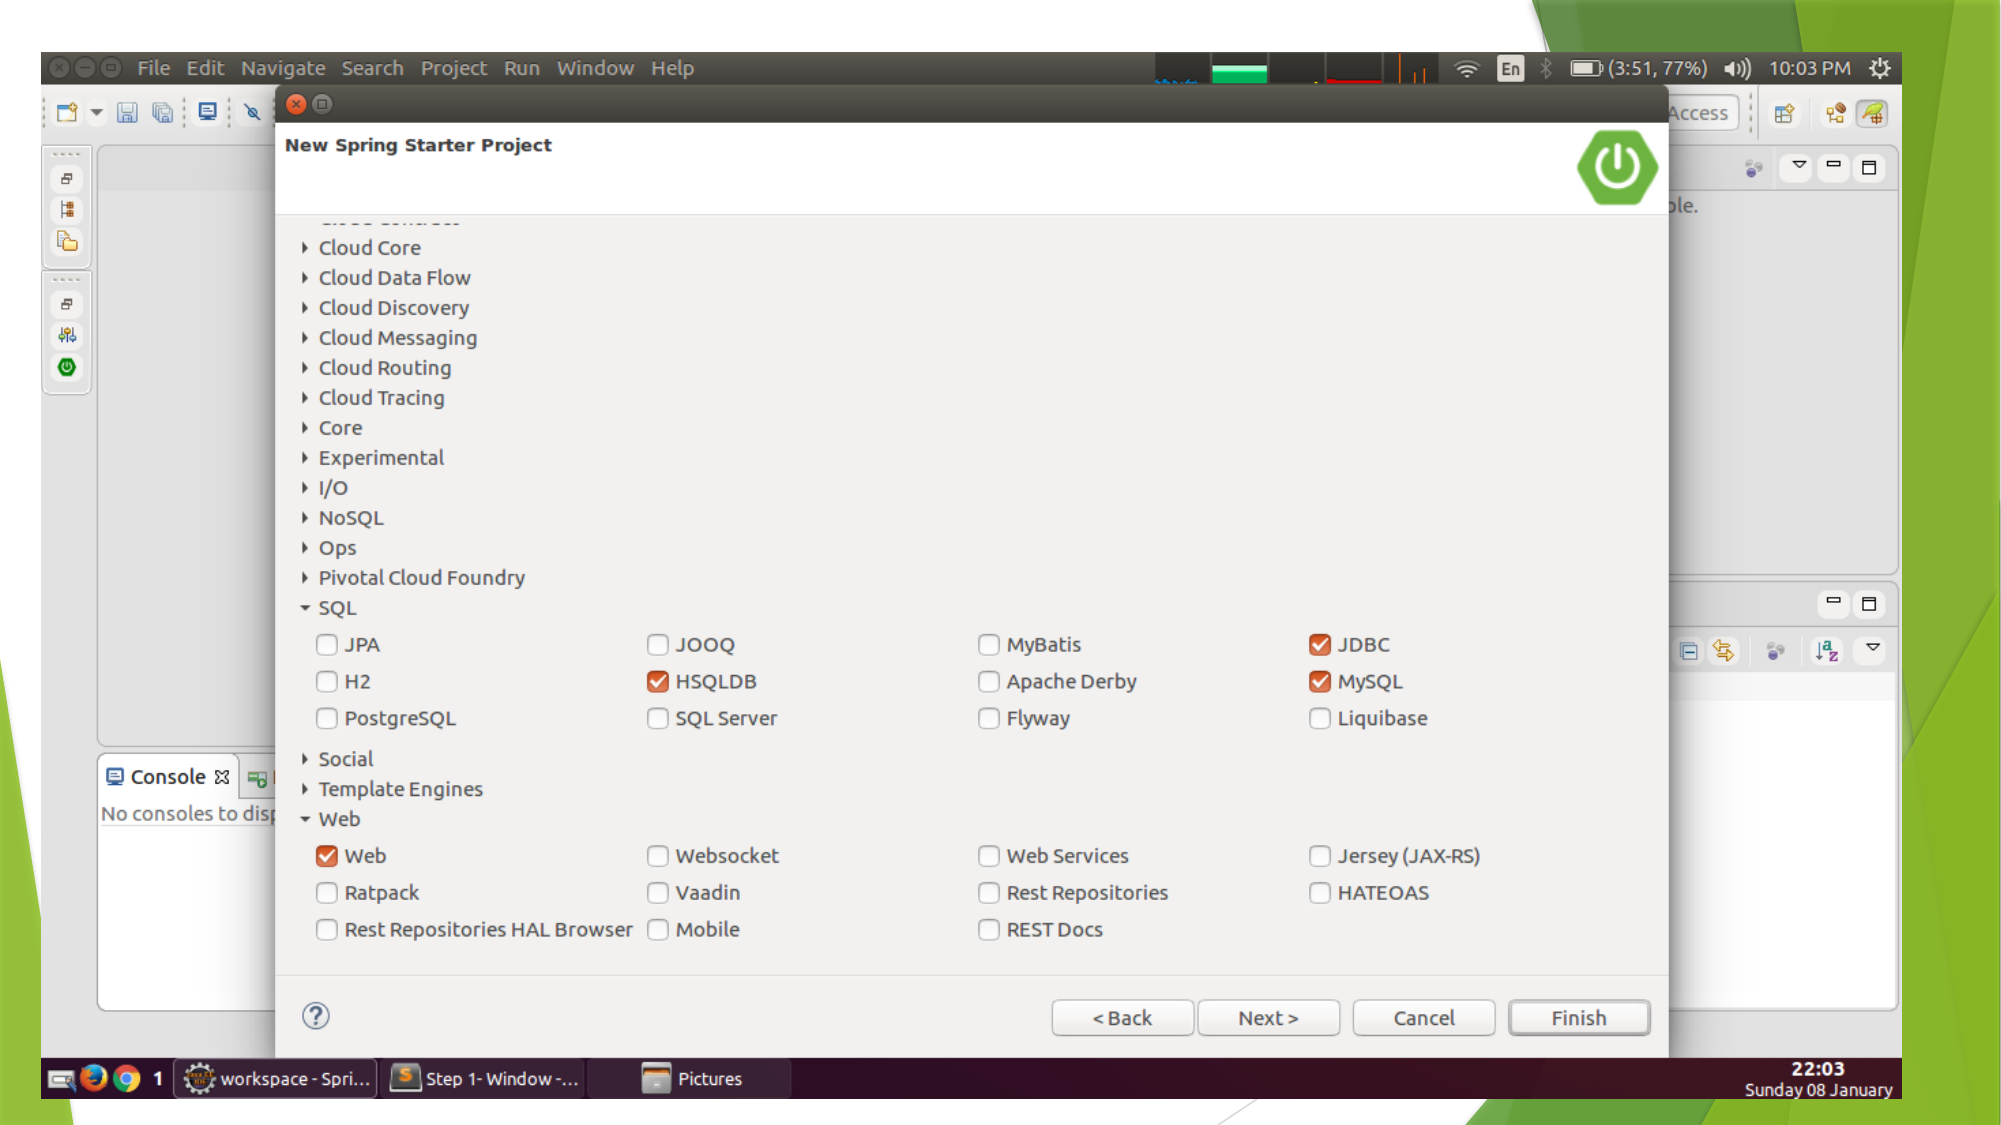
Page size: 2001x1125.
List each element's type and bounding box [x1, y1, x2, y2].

list [40, 52, 1902, 1099]
